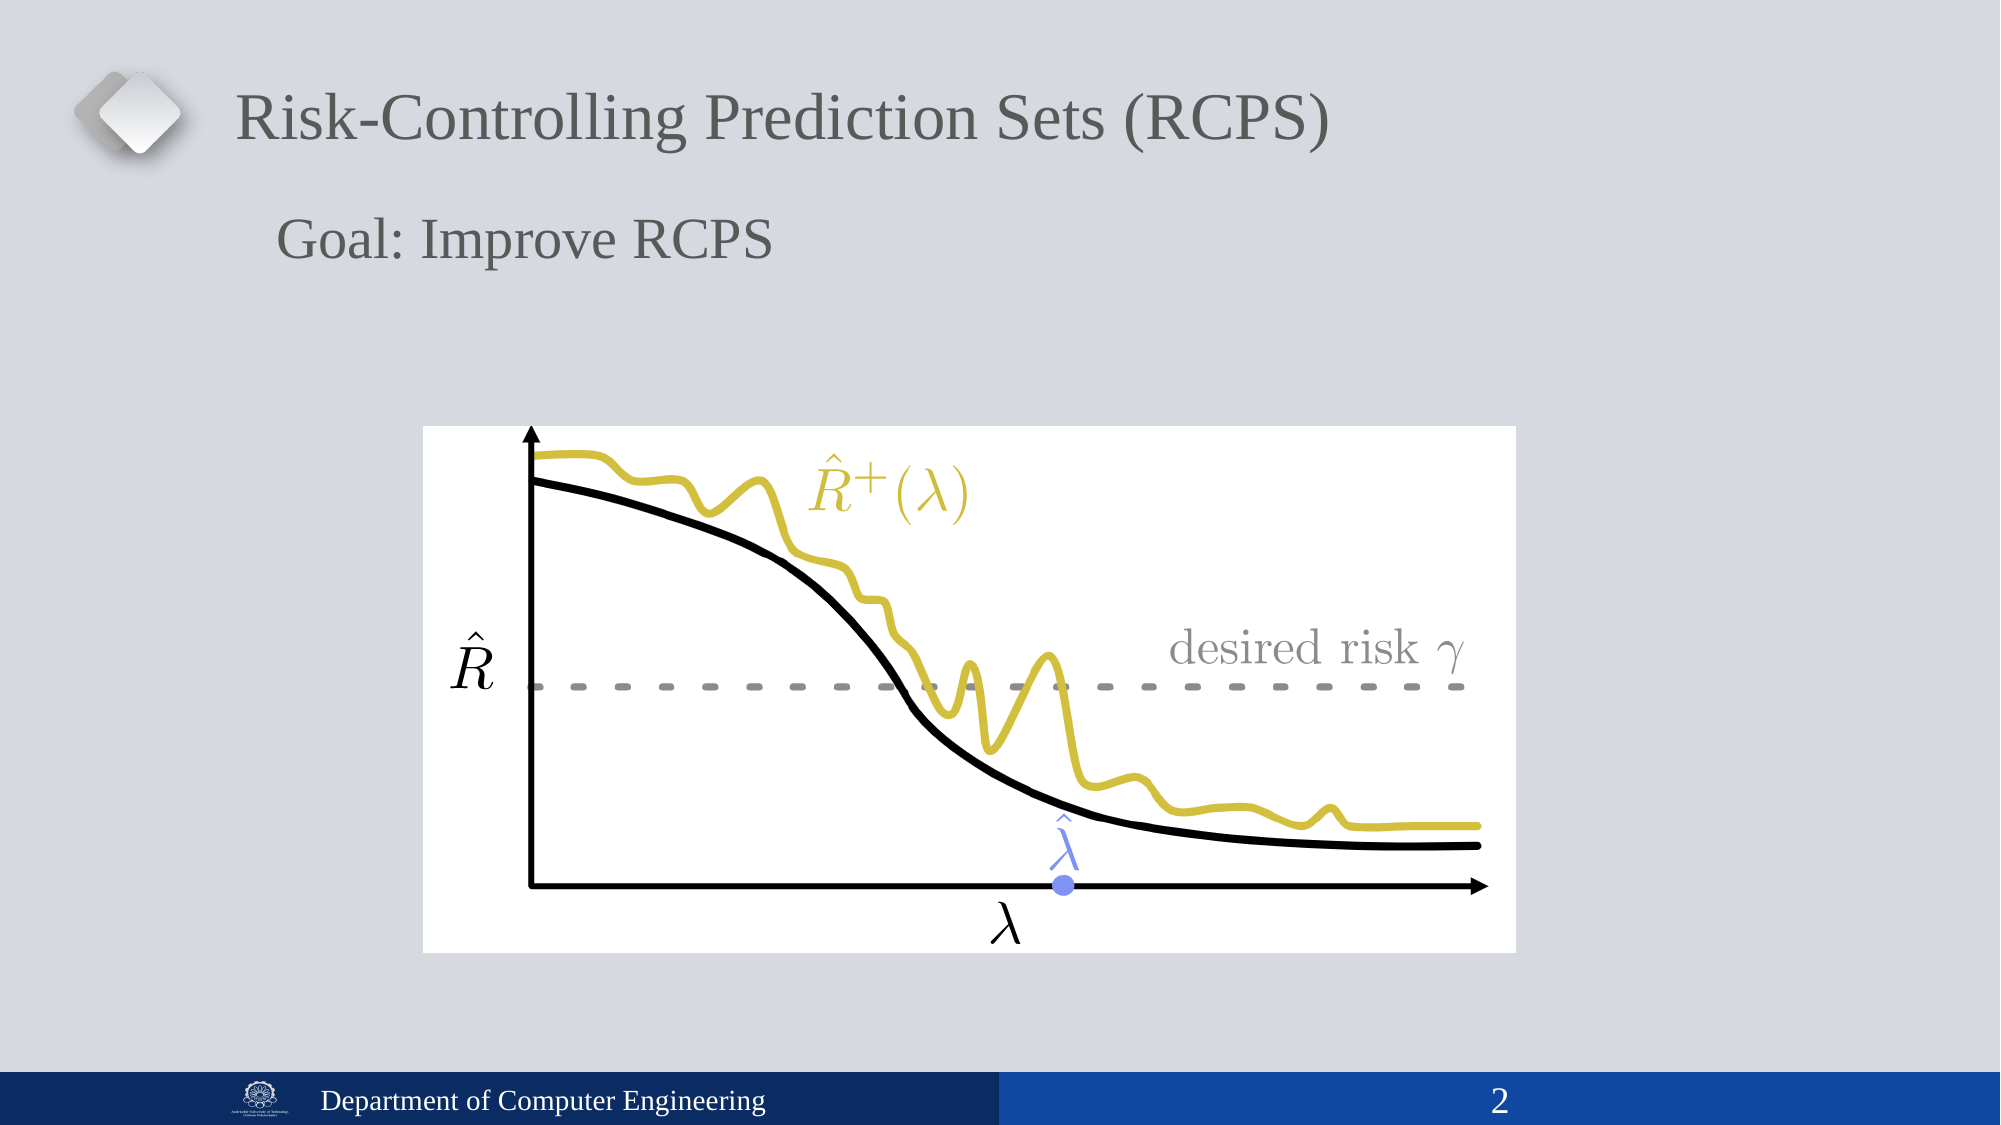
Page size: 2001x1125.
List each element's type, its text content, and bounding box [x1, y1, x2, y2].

text_box Risk-Controlling Prediction Sets (RCPS) [235, 72, 1774, 153]
picture [231, 1080, 289, 1117]
picture [423, 426, 1516, 953]
text_box 2 [999, 1072, 2000, 1125]
picture [64, 61, 190, 163]
text_box Department of Computer Engineering [0, 1072, 999, 1125]
text_box Goal: Improve RCPS [261, 192, 1601, 278]
